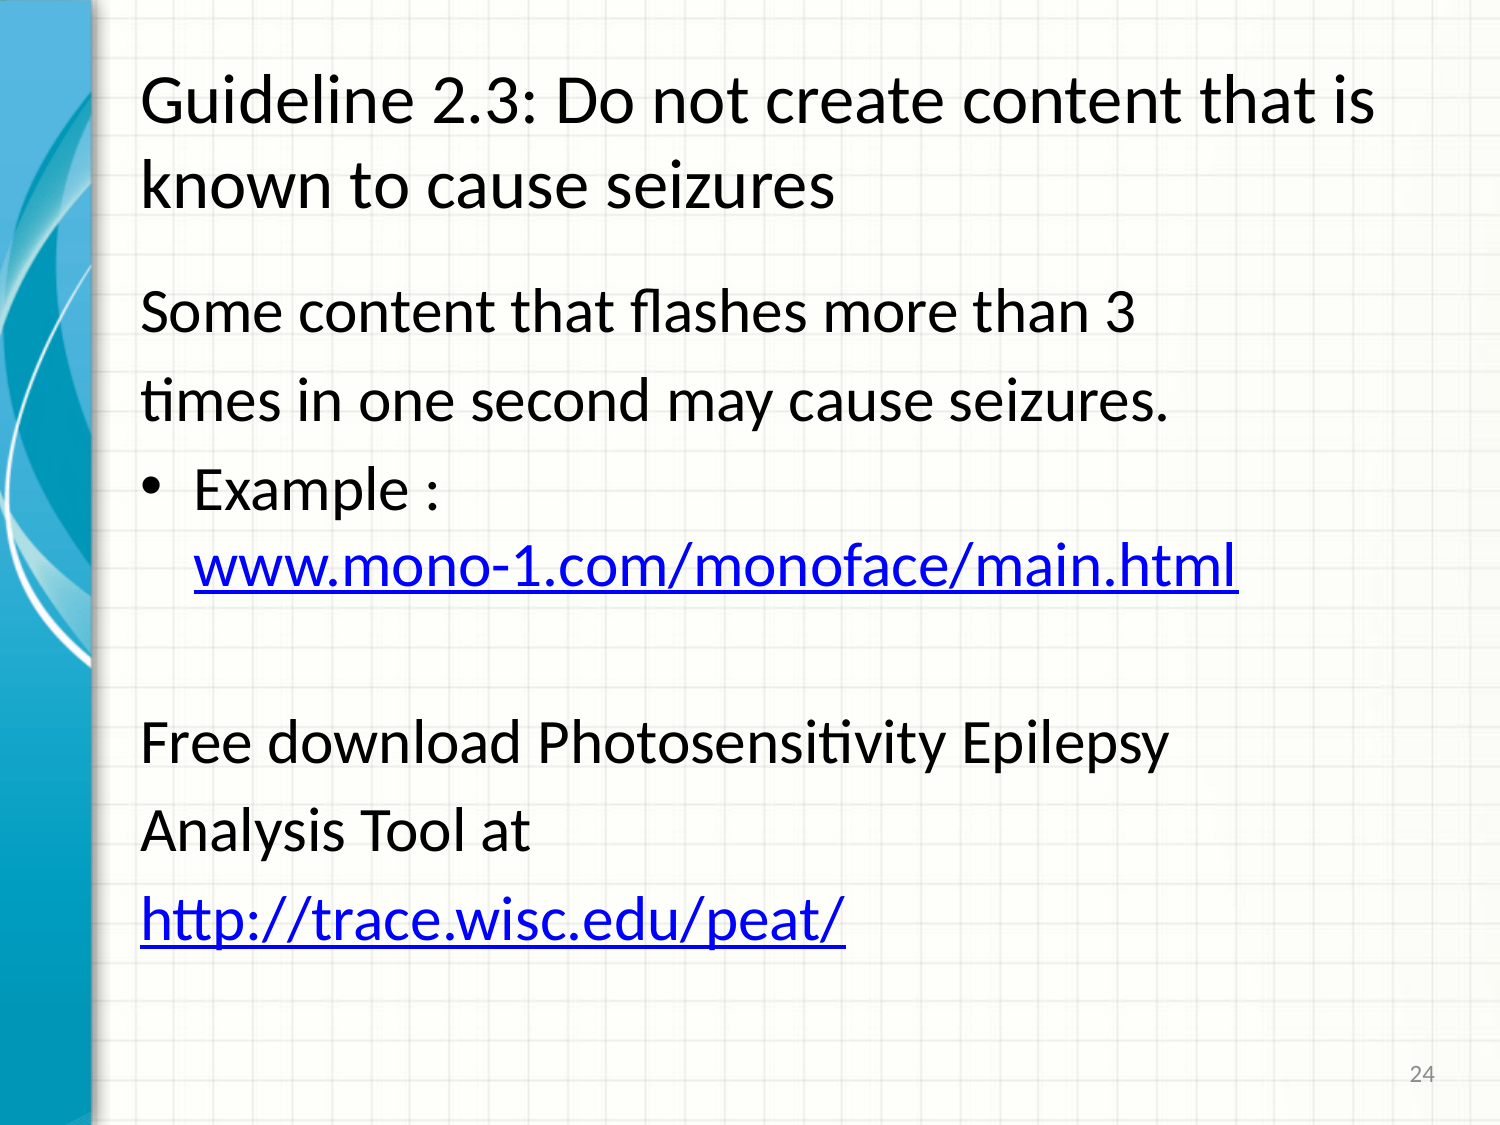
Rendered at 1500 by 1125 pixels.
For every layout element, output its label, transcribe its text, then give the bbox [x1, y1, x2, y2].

slide_number 24 [1100, 1042, 1450, 1103]
picture [0, 0, 1500, 1125]
title Guideline 2.3: Do not create content that is known to cause seizures [125, 44, 1450, 232]
list Some content that flashes more than 3 times in one second may cause seizures. Example : www.mono-1.com/monoface/main.html Free download Photosensitivity Epilepsy Analysis Tool at http://trace.wisc.edu/peat/ [125, 261, 1450, 967]
